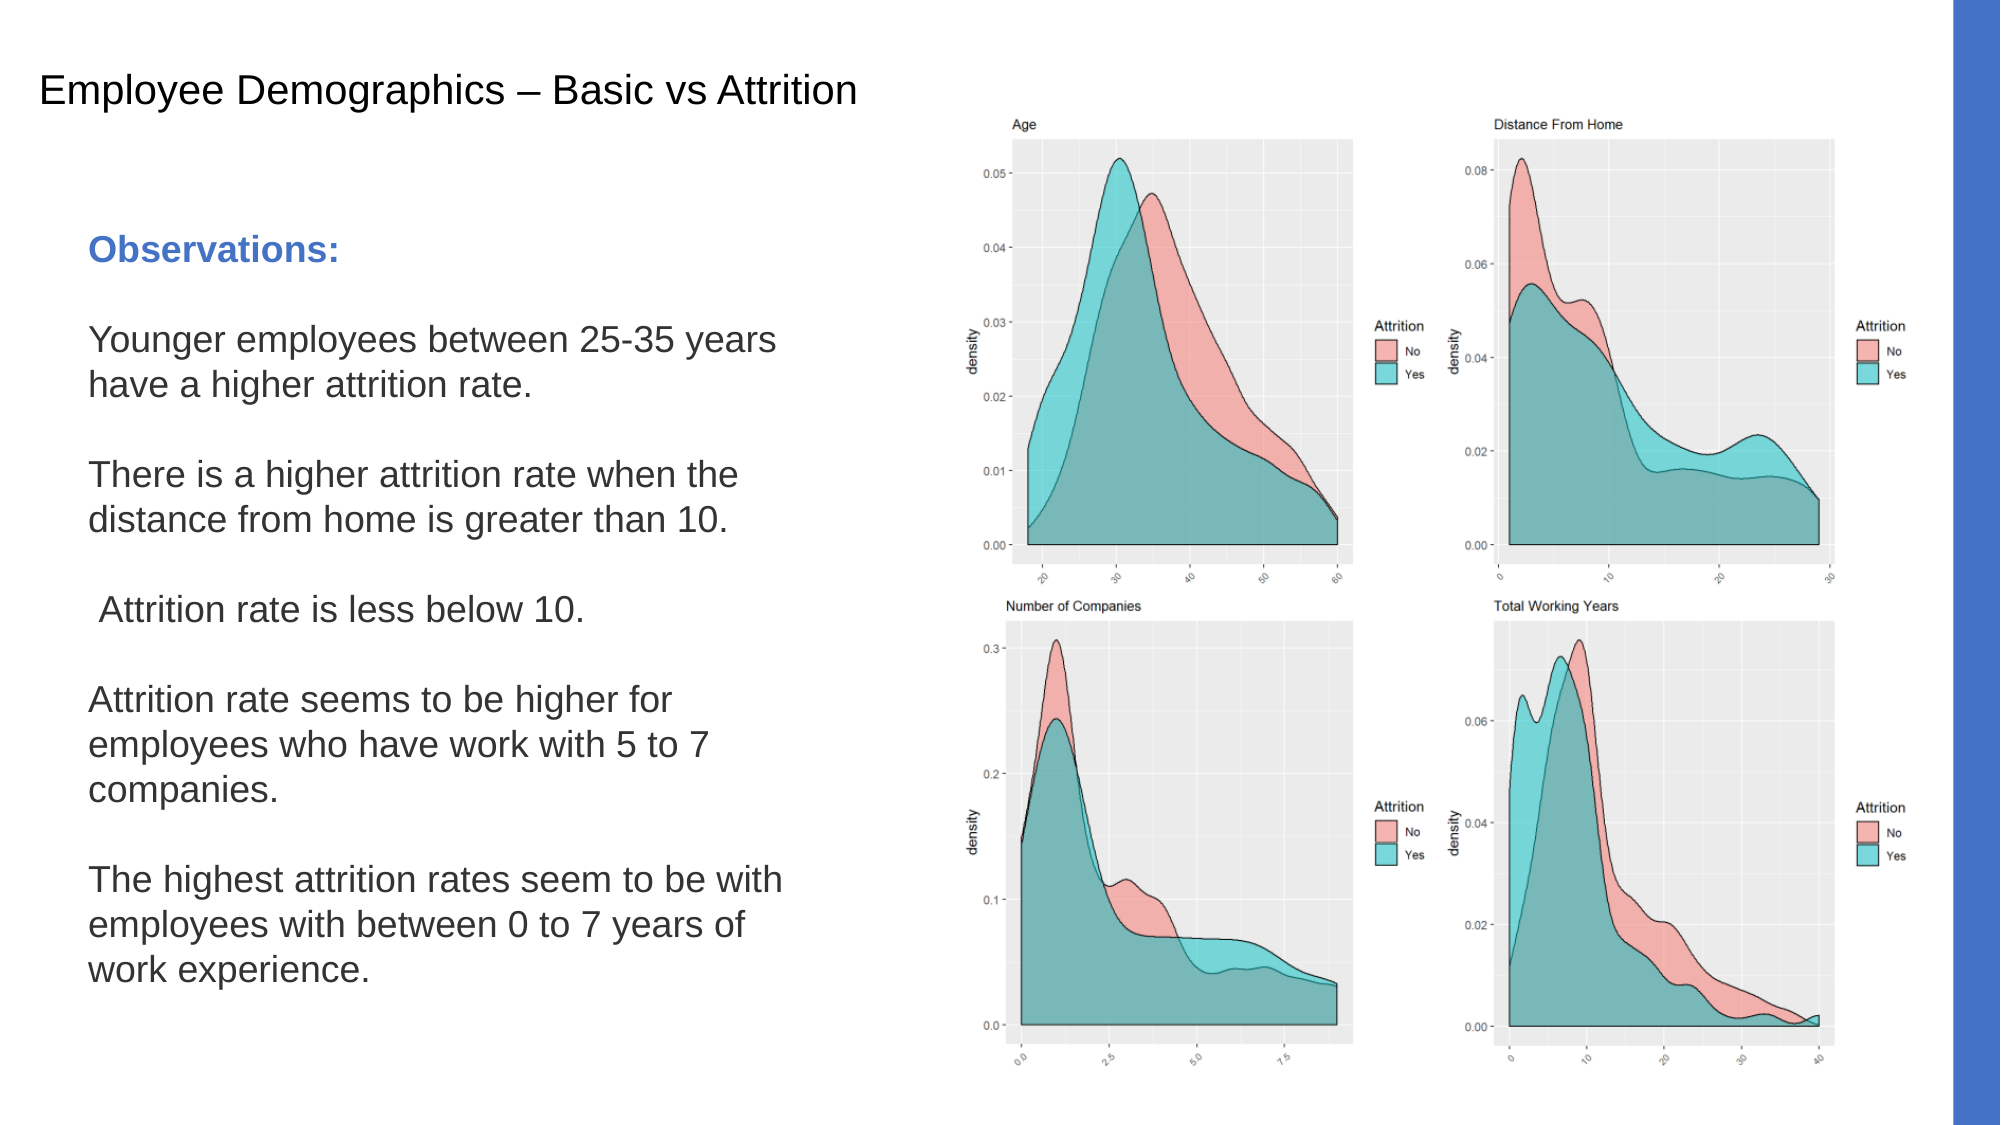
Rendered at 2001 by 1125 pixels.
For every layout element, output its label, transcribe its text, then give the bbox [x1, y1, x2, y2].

text_box Observations: Younger employees between 25-35 years have a higher attrition rate. There is a higher attrition rate when the distance from home is greater than 10. Attrition rate is less below 10. Attrition rate seems to be higher for employees who have work with 5 to 7 companies. The highest attrition rates seem to be with employees with between 0 to 7 years of work experience. [73, 217, 825, 998]
picture [935, 107, 1935, 1085]
text_box Employee Demographics – Basic vs Attrition [23, 21, 1919, 161]
